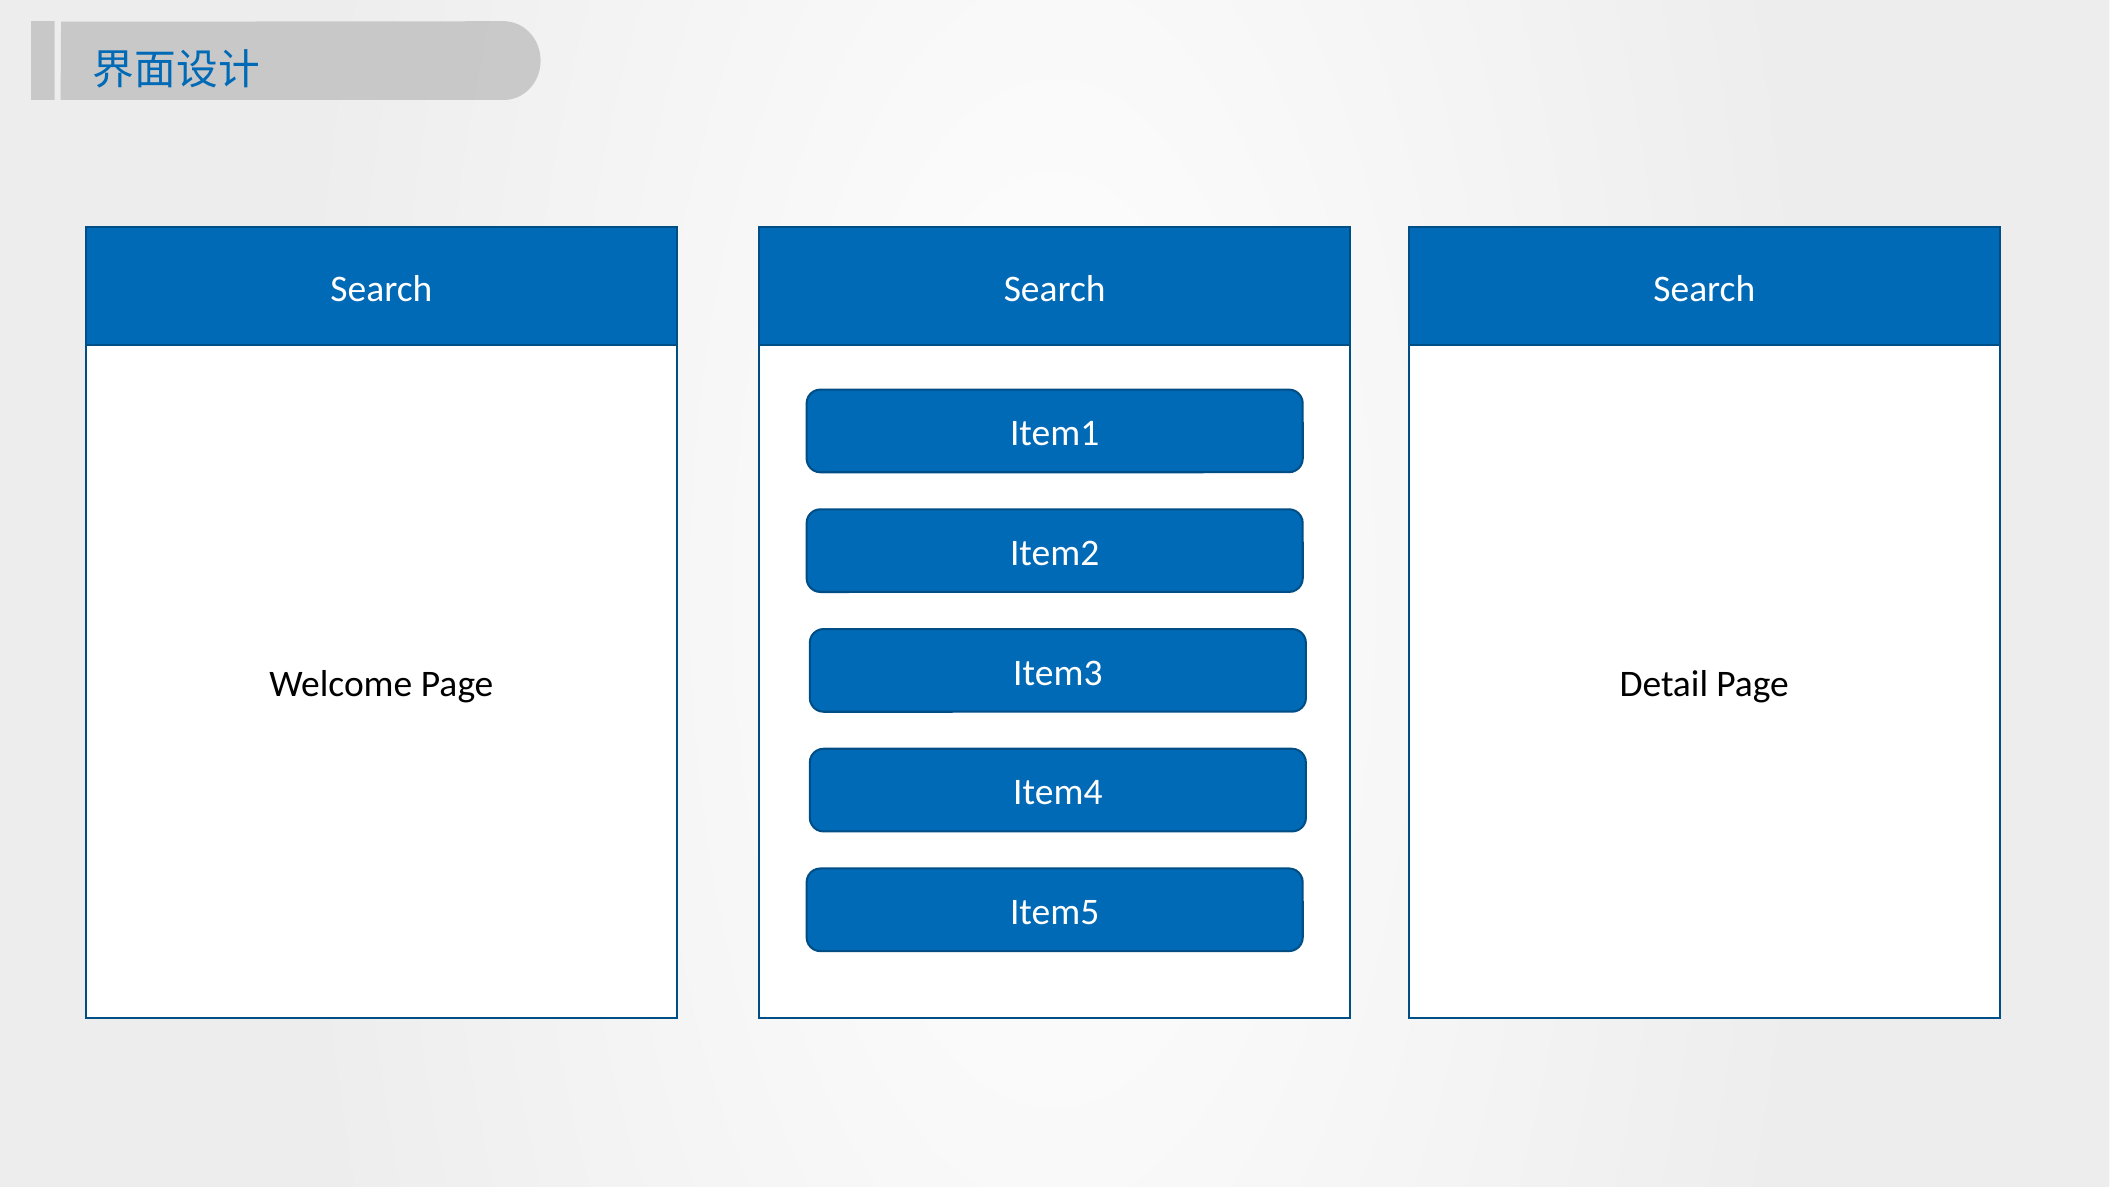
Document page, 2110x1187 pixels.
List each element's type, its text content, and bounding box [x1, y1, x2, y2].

text_box 界面设计 [81, 27, 549, 99]
text_box Detail Page [1408, 346, 2001, 1019]
text_box Item4 [808, 747, 1307, 833]
text_box Item1 [805, 388, 1304, 474]
text_box Item2 [805, 508, 1304, 594]
text_box [59, 20, 525, 101]
text_box [30, 20, 56, 101]
text_box Item5 [805, 867, 1304, 953]
text_box Search [85, 226, 678, 346]
text_box Item3 [808, 628, 1307, 713]
picture [0, 0, 2110, 1187]
text_box [758, 346, 1351, 1019]
text_box Search [758, 226, 1351, 346]
text_box Search [1408, 226, 2001, 346]
text_box Welcome Page [85, 346, 678, 1019]
